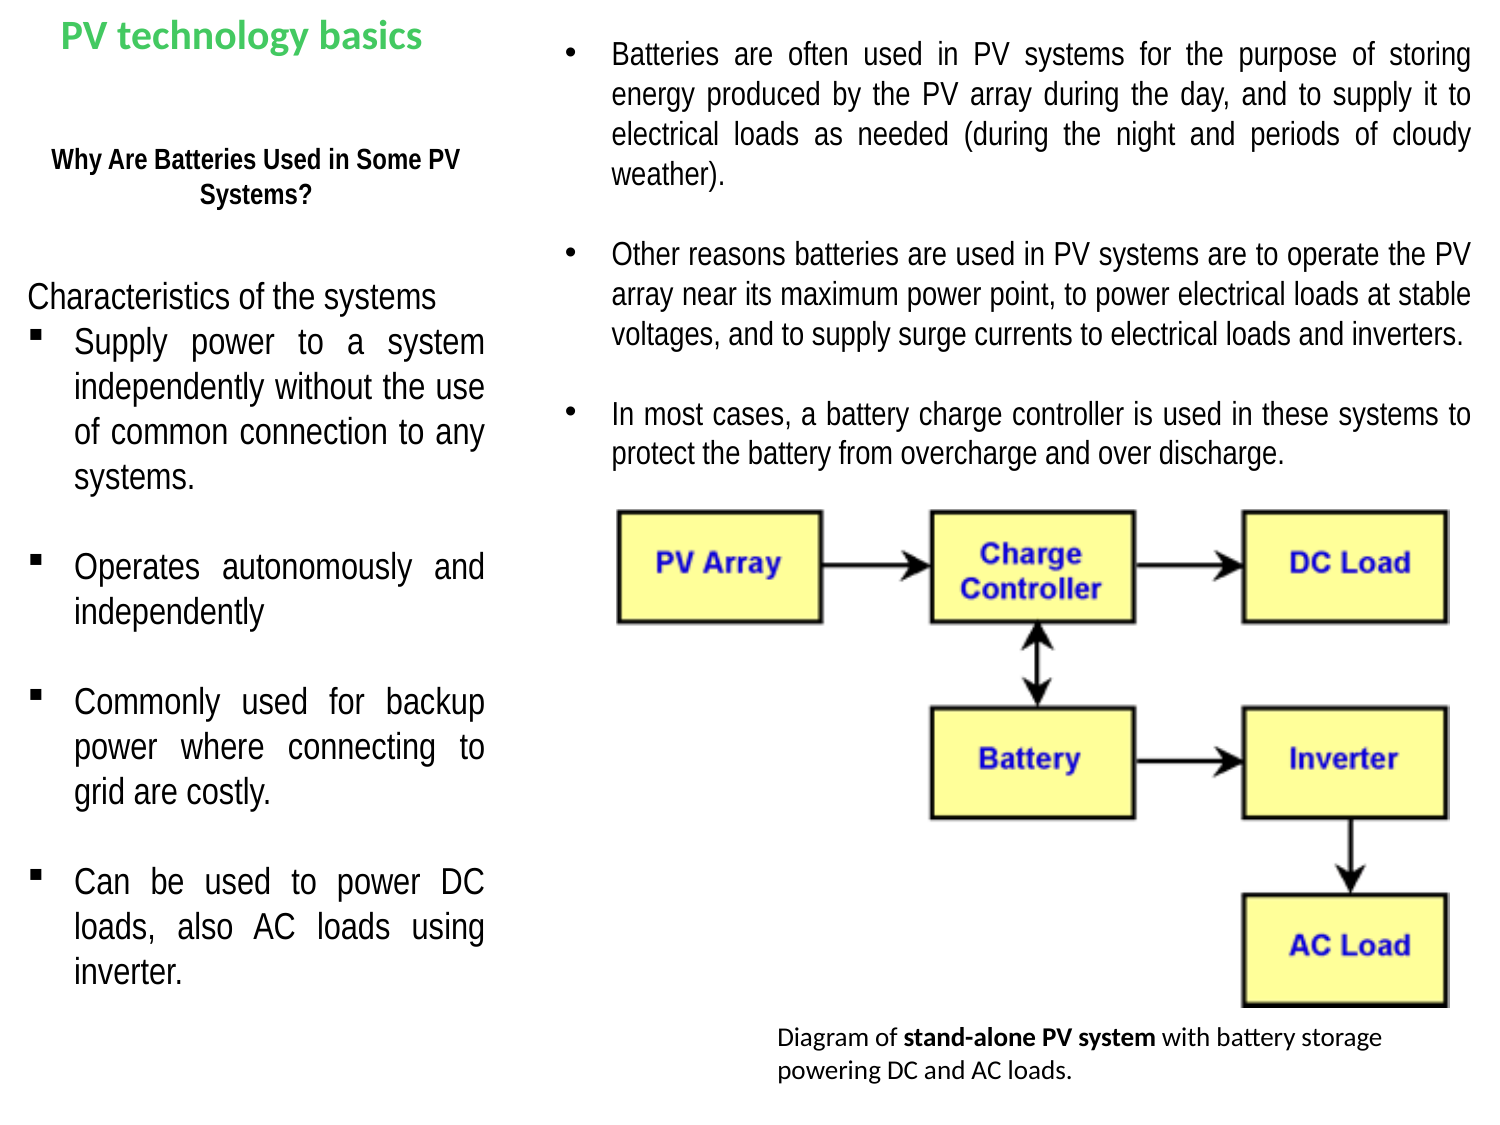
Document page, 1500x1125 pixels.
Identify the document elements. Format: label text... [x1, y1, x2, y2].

picture [616, 509, 1451, 1008]
text_box Batteries are often used in PV systems for the purpose of storing energy produced by the PV array during the day, and to supply it to electrical loads as needed (during the night and periods of cloudy weather). Other reasons batteries are used in PV systems are to operate the PV array near its maximum power point, to power electrical loads at stable voltages, and to supply surge currents to electrical loads and inverters. In most cases, a battery charge controller is used in these systems to protect the battery from overcharge and over discharge. [549, 24, 1488, 479]
text_box PV technology basics [46, 0, 438, 65]
text_box Diagram of stand-alone PV system with battery storage powering DC and AC loads. [762, 1015, 1450, 1093]
title Why Are Batteries Used in Some PV Systems? [0, 125, 513, 225]
text_box Characteristics of the systems Supply power to a system independently without the use of common connection to any systems. Operates autonomously and independently Commonly used for backup power where connecting to grid are costly. Can be used to power DC loads, also AC loads using inverter. [12, 265, 500, 1000]
